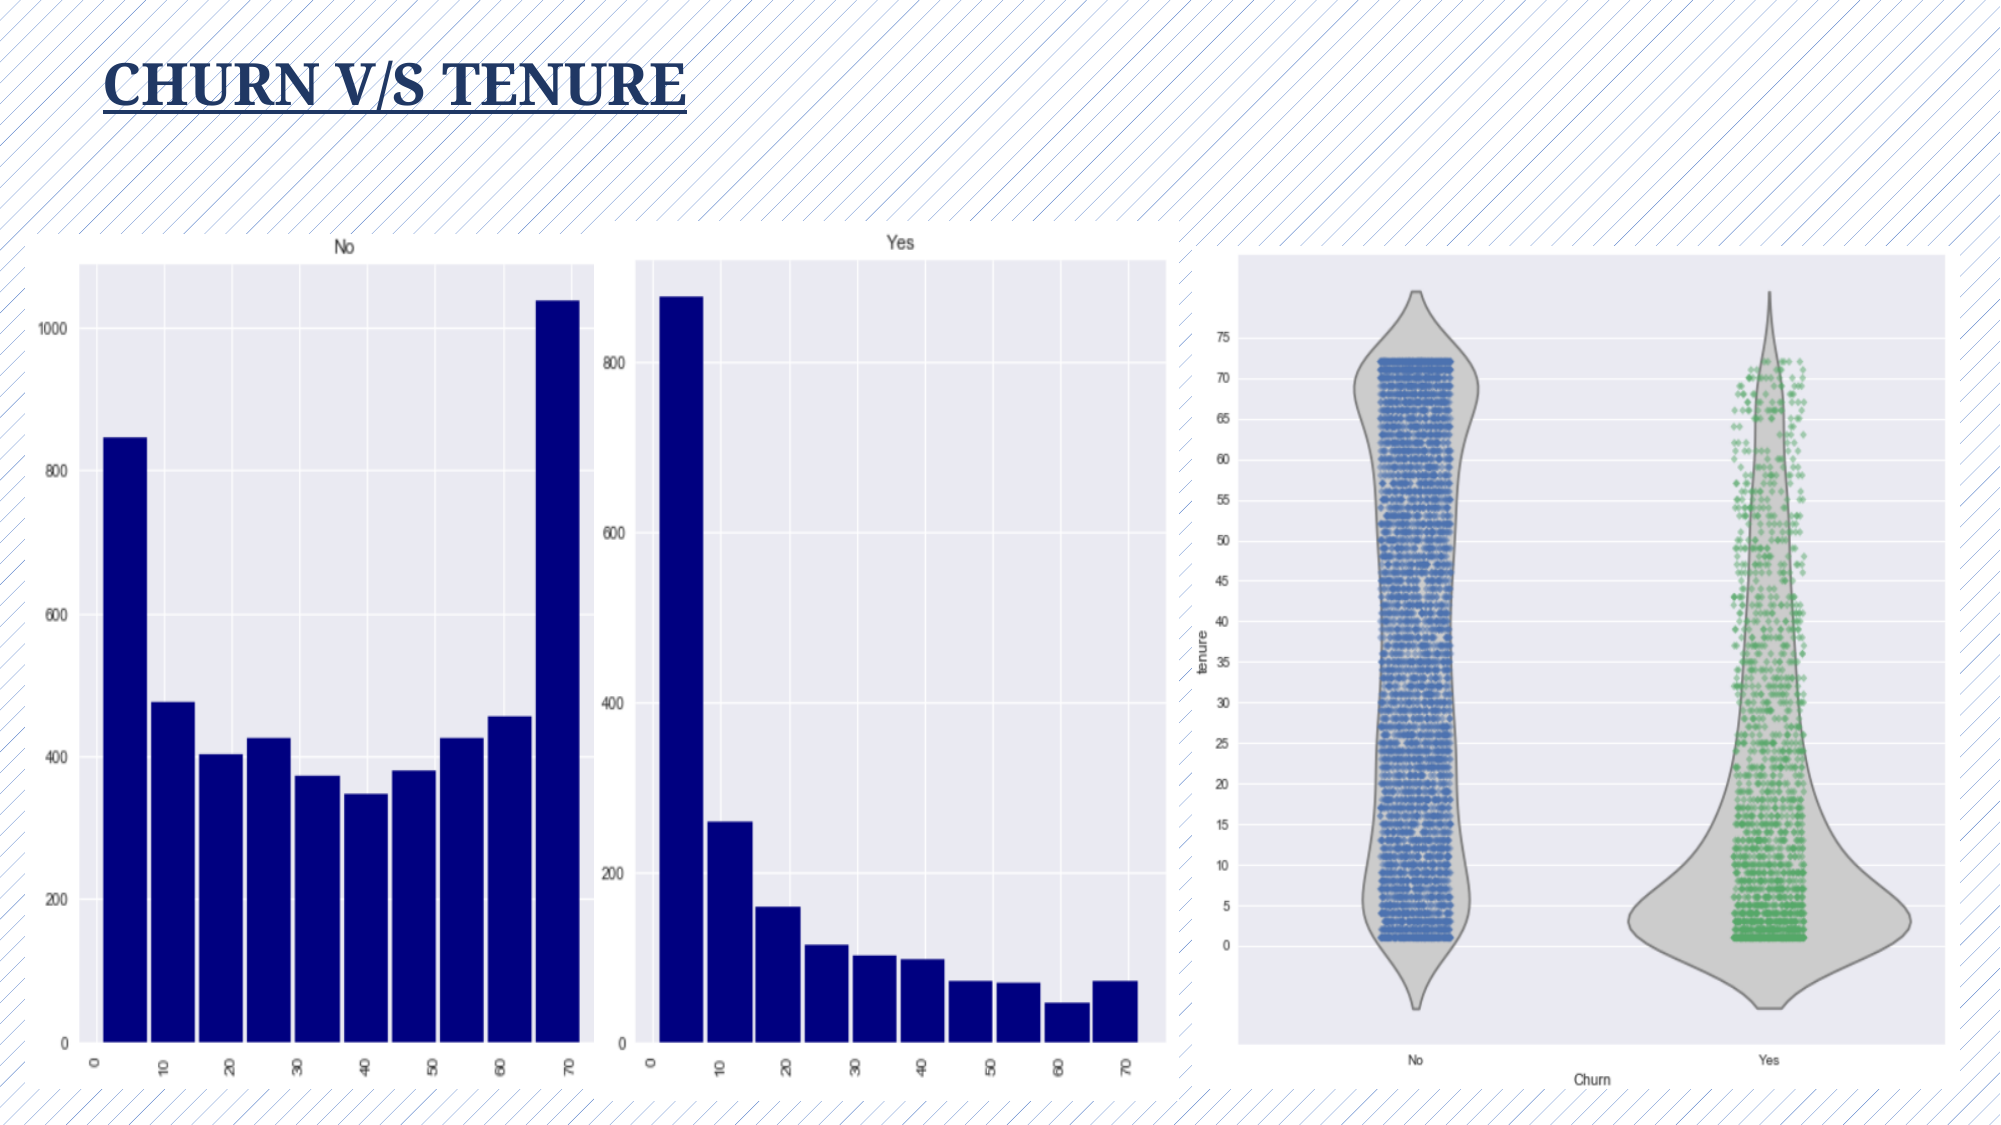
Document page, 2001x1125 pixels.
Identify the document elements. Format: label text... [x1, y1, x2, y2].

picture [25, 221, 1179, 1101]
picture [1192, 246, 1960, 1089]
title CHURN V/S TENURE [87, 36, 1877, 138]
